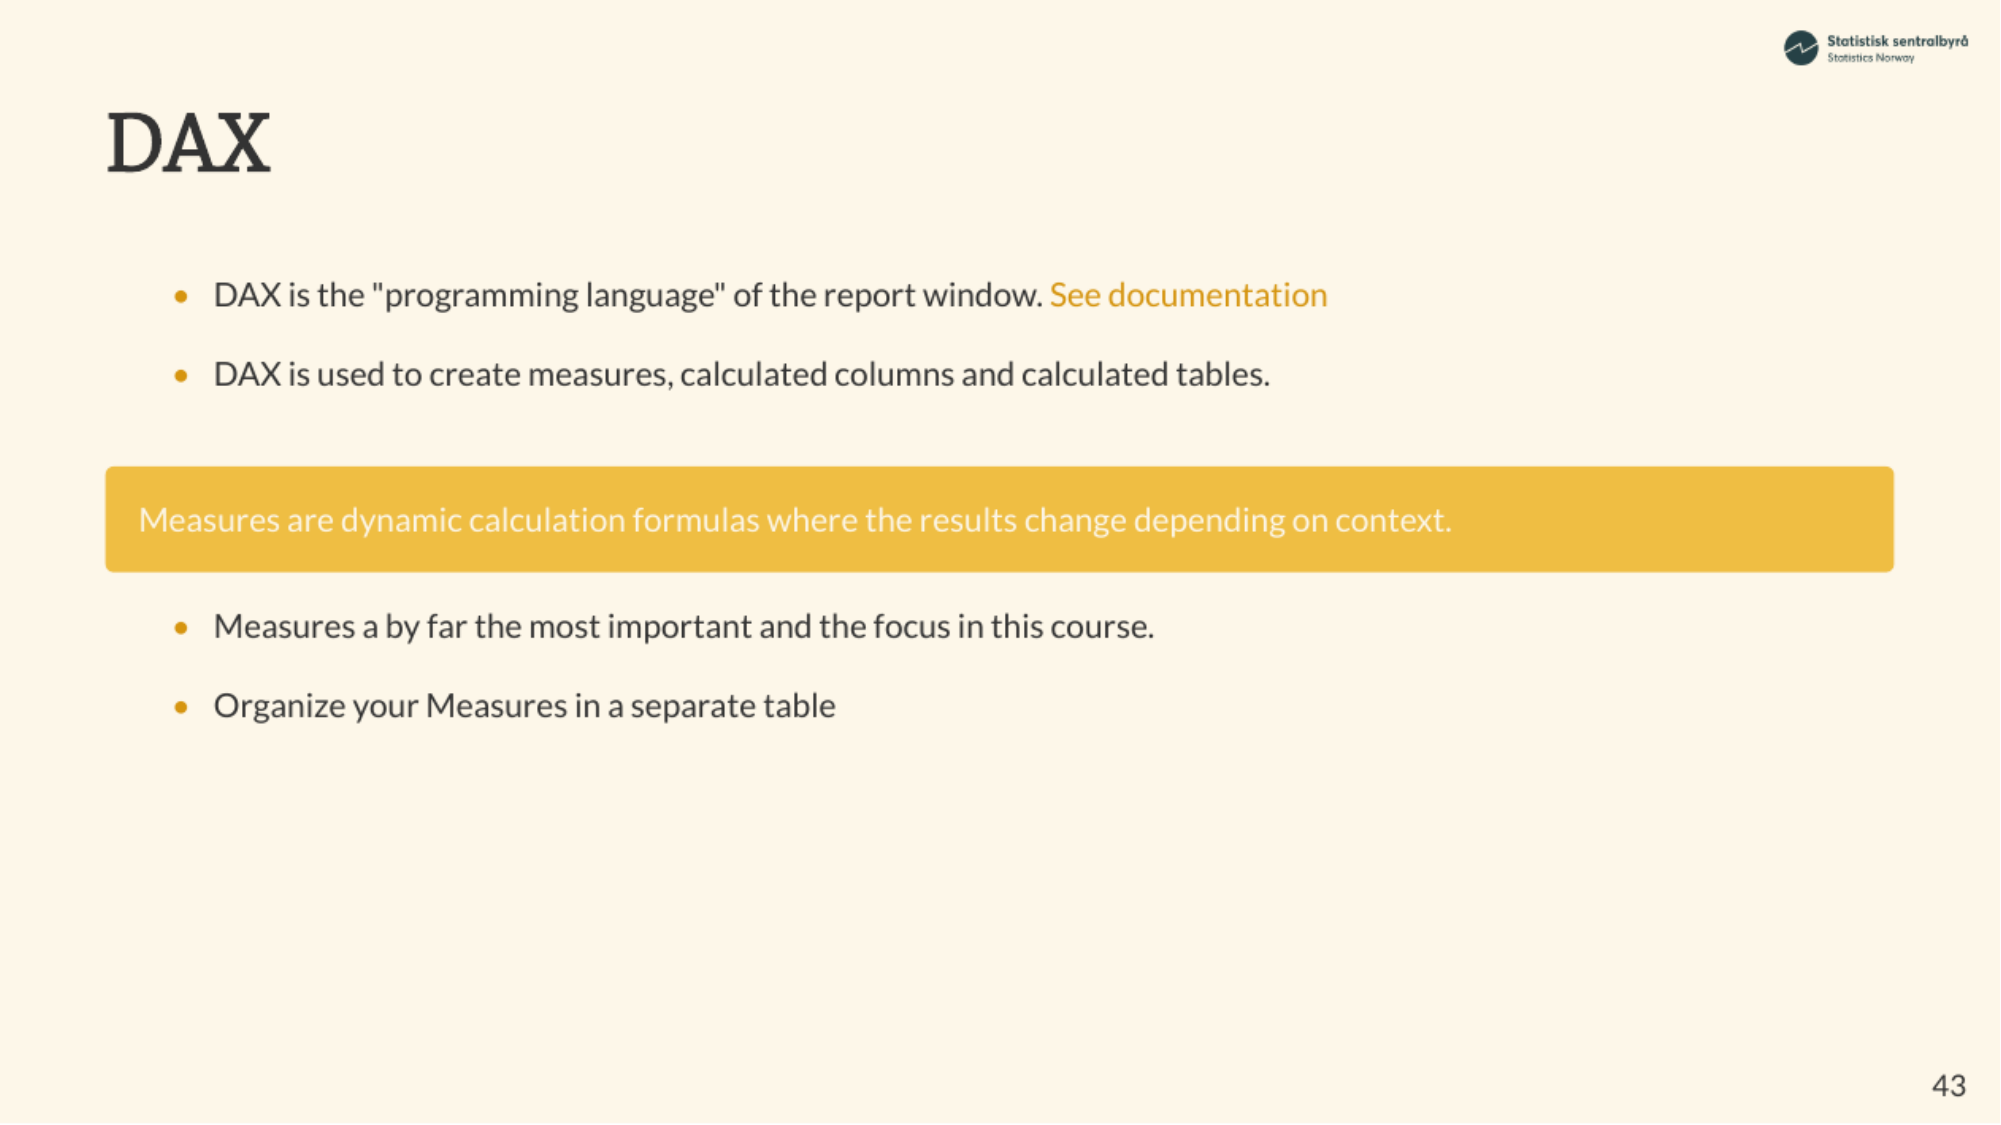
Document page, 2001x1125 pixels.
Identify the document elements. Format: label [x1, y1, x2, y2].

list [0, 0, 2000, 1125]
